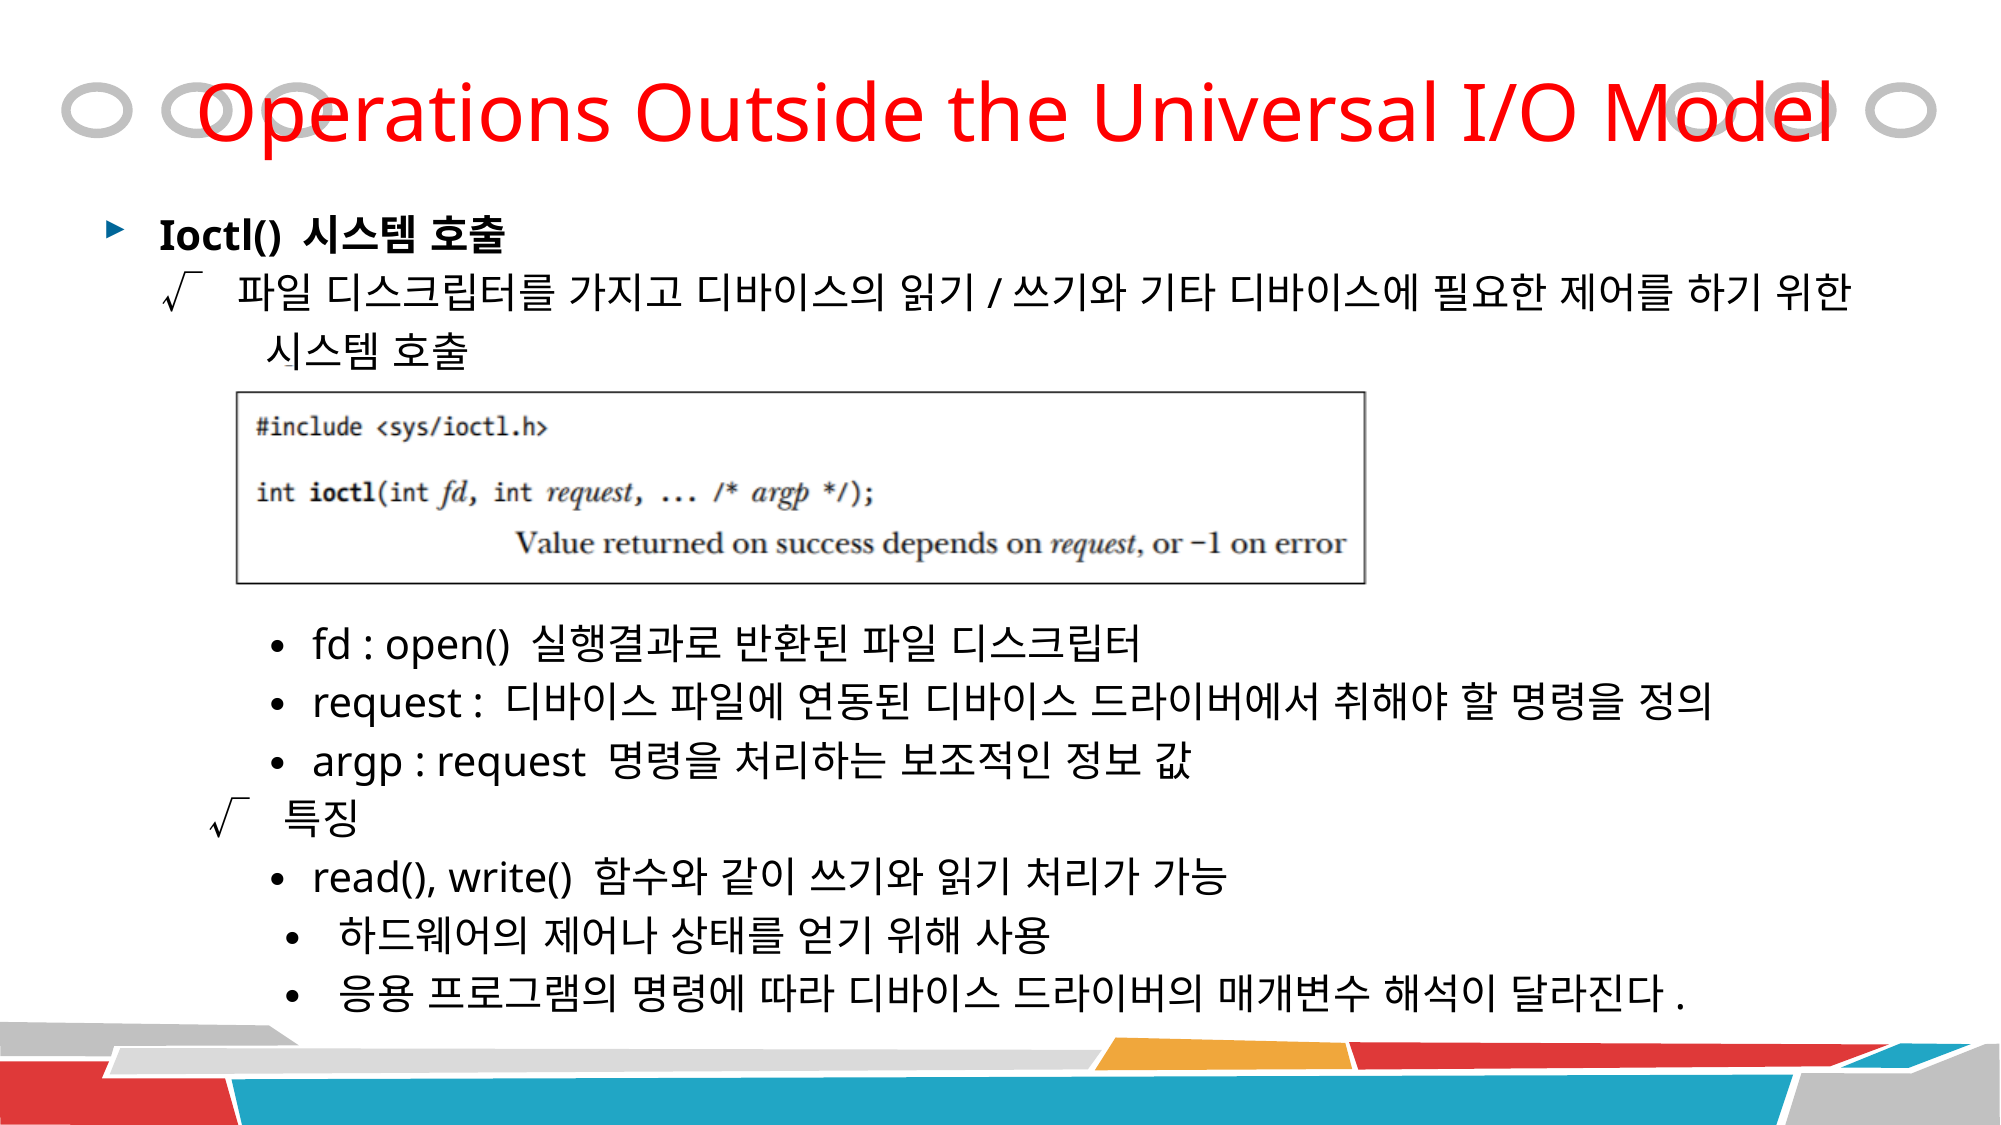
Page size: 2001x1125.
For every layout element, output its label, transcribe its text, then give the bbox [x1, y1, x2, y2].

picture [219, 365, 1417, 605]
text_box Ioctl() 시스템 호출 √ 파일 디스크립터를 가지고 디바이스의 읽기/쓰기와 기타 디바이스에 필요한 제어를 하기 위한 시스템 호출 ∙ fd : open() 실행결과로 반환된 파일 디스크립터 ∙ request : 디바이스 파일에 연동된 디바이스 드라이버에서 취해야 할 명령을 정의 ∙ argp : request 명령을 처리하는 보조적인 정보 값 √ 특징 ∙ read(), write() 함수와 같이 쓰기와 읽기 처리가 가능 ∙ 하드웨어의 제어나 상태를 얻기 위해 사용 ∙ 응용 프로그램의 명령에 따라 디바이스 드라이버의 매개변수 해석이 달라진다. [88, 201, 1925, 1069]
title Operations Outside the Universal I/O Model [75, 18, 1958, 202]
